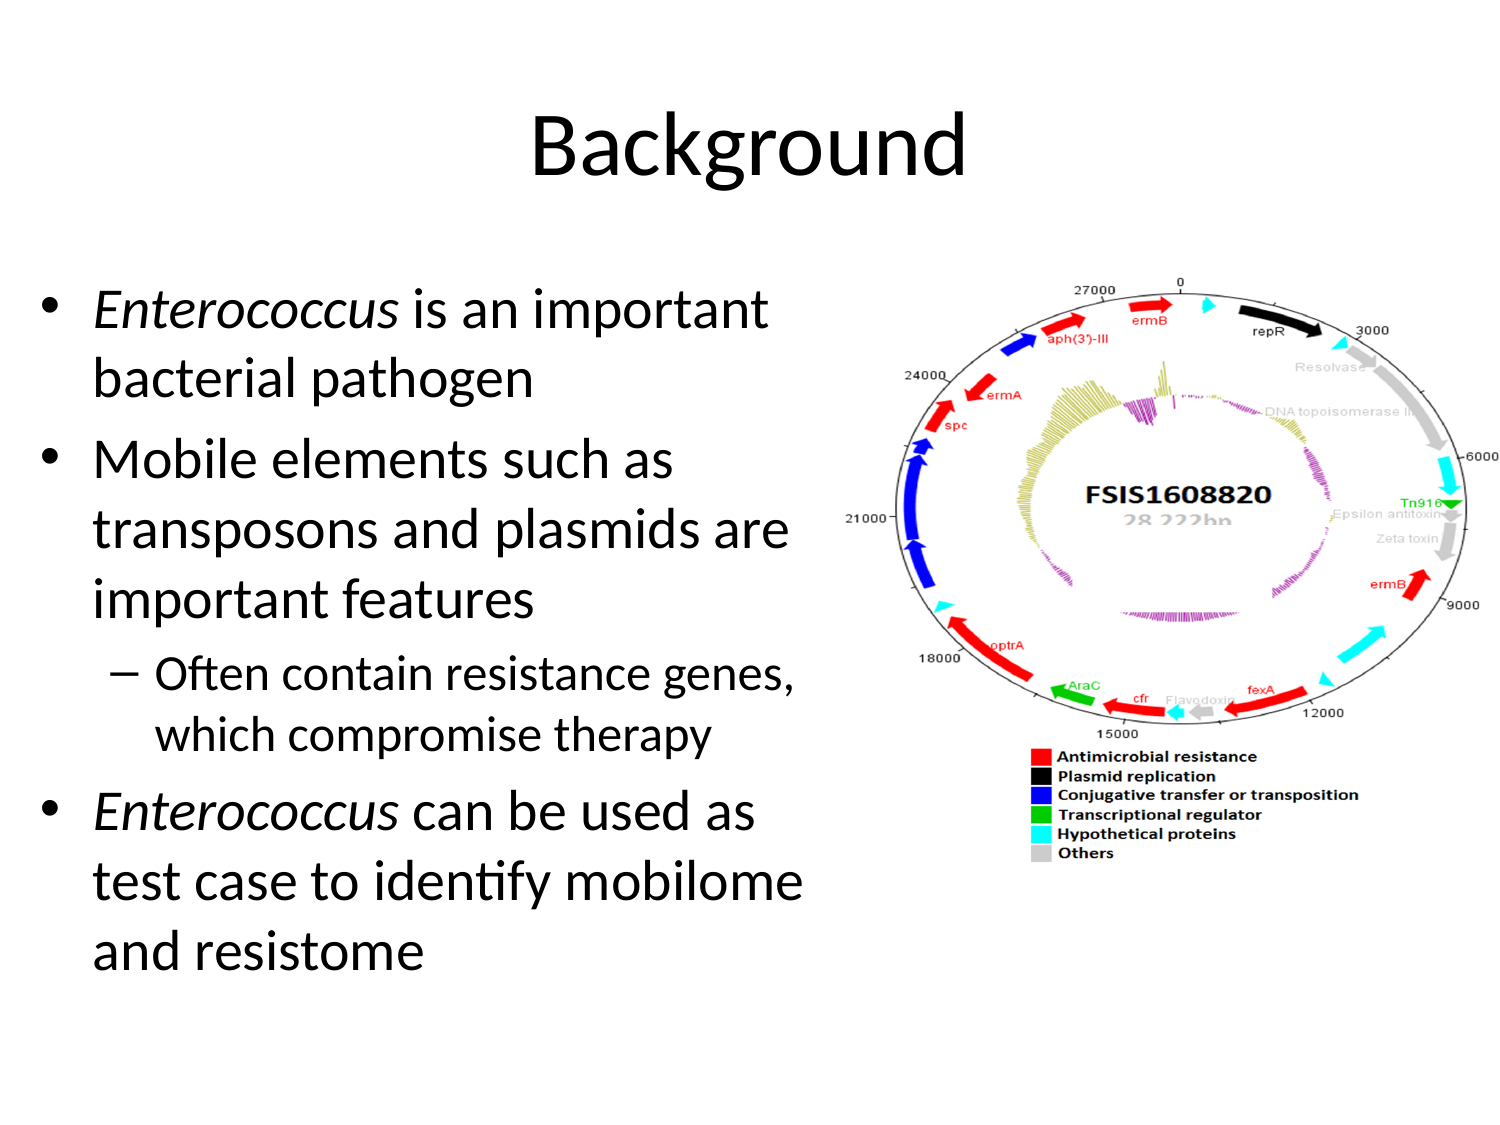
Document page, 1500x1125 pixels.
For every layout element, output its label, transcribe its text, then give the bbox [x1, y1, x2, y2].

list Enterococcus is an important bacterial pathogen Mobile elements such as transposons and plasmids are important features Often contain resistance genes, which compromise therapy Enterococcus can be used as test case to identify mobilome and resistome [24, 262, 856, 1005]
title Background [75, 45, 1425, 233]
picture [844, 274, 1500, 863]
